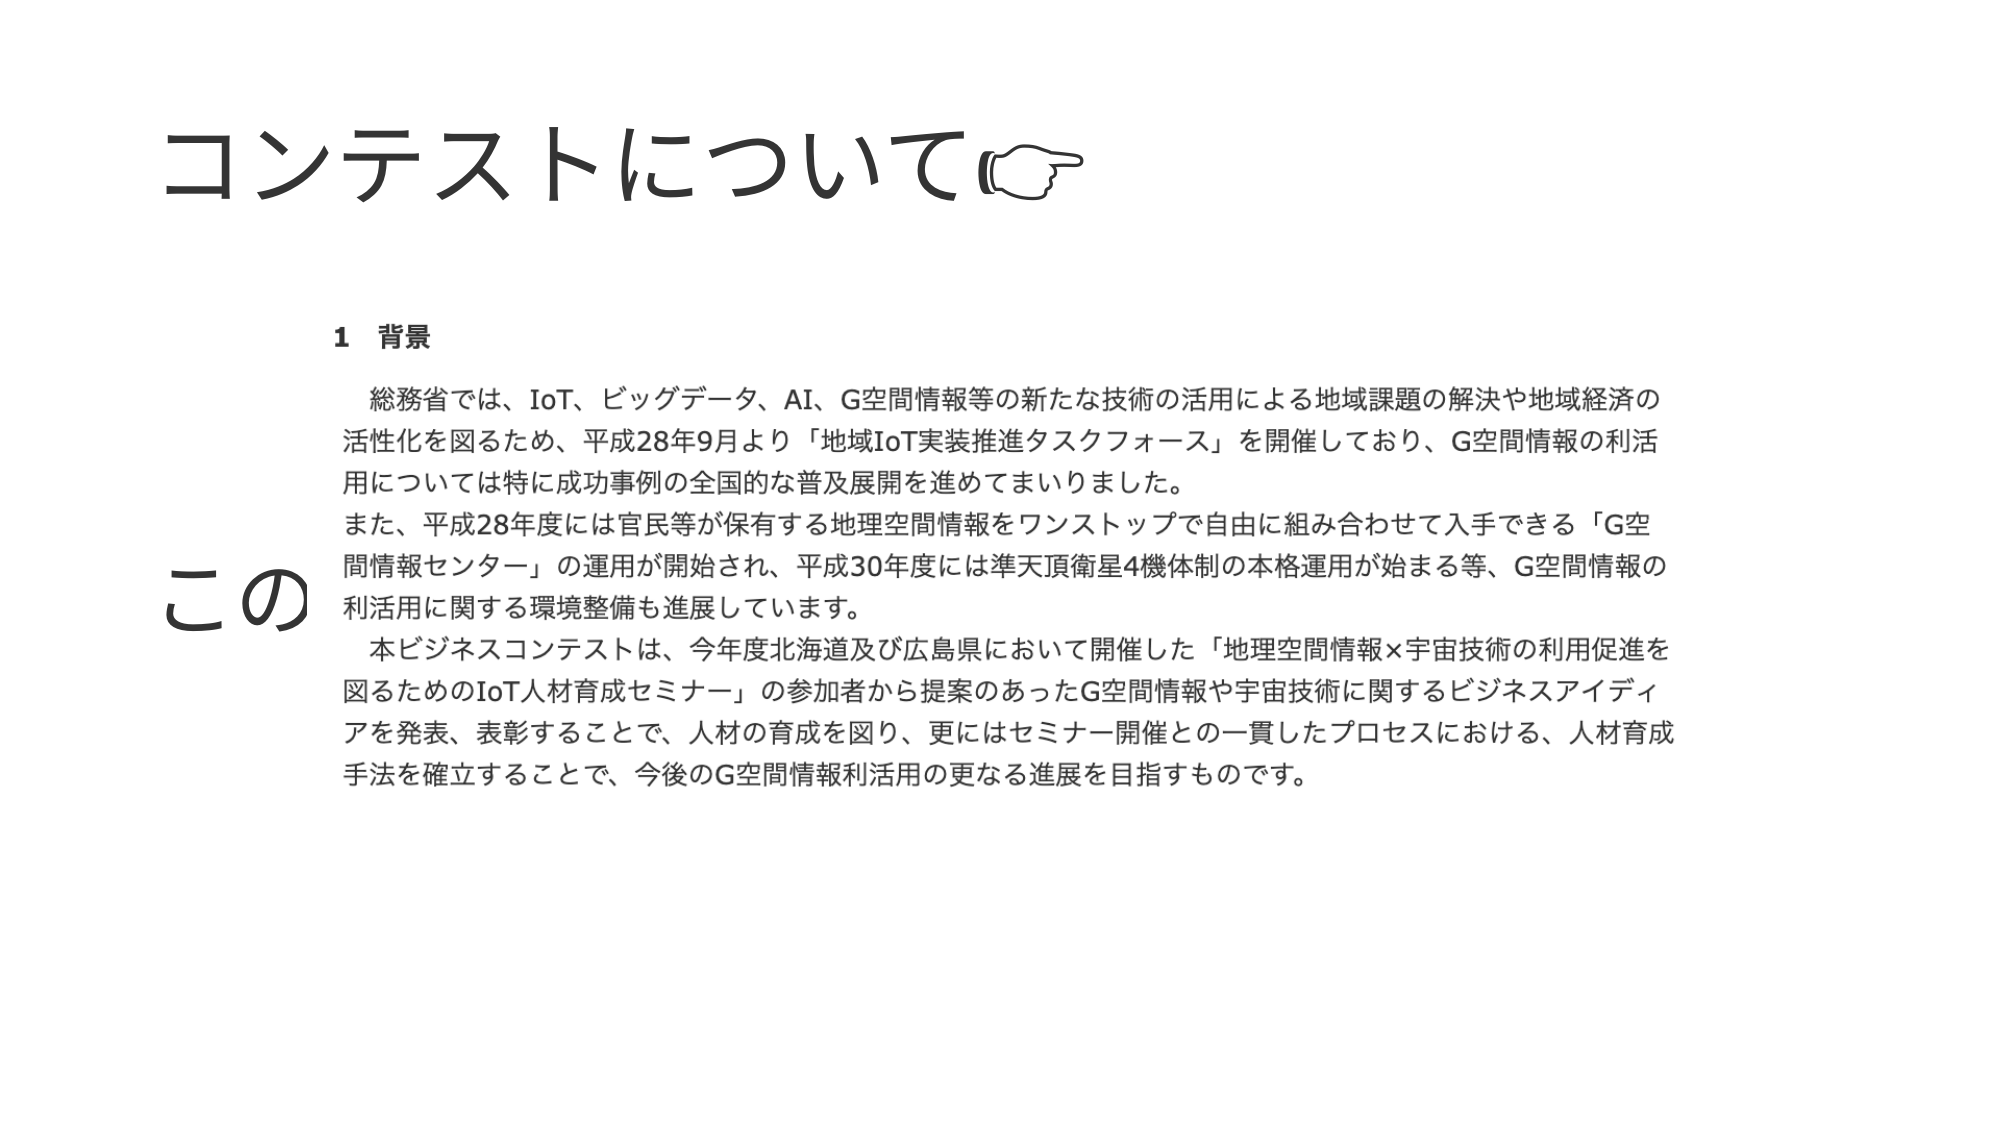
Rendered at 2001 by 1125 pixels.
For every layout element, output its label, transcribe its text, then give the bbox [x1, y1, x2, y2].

picture [307, 303, 1693, 822]
title コンテストについて👉 [137, 59, 1863, 278]
list このコンテストは何者なのか [137, 299, 1863, 1014]
